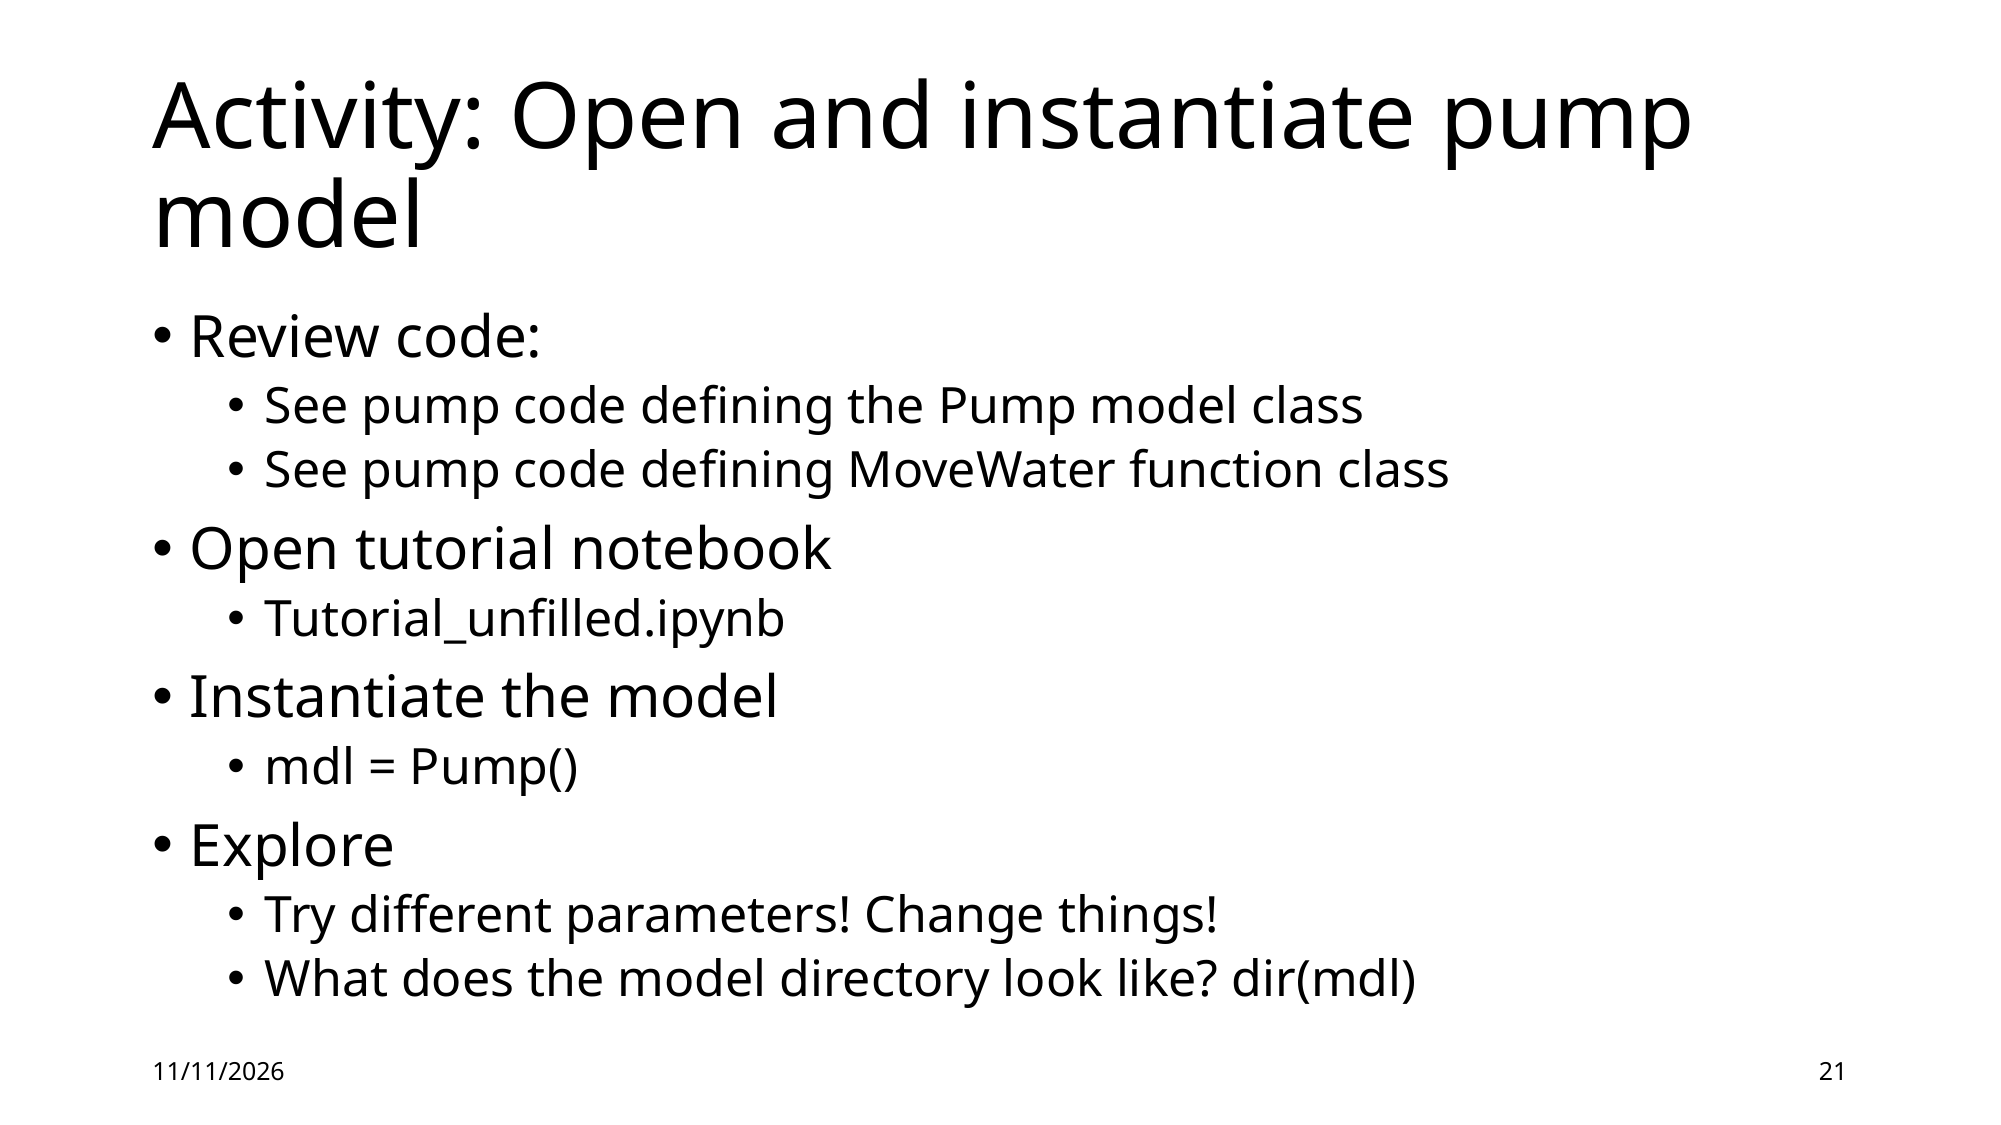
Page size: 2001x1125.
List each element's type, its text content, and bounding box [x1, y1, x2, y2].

title Activity: Open and instantiate pump model [137, 59, 1863, 278]
slide_number 21 [1412, 1042, 1863, 1103]
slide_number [137, 1042, 588, 1103]
list Review code: See pump code defining the Pump model class See pump code defining MoveWater function class Open tutorial notebook Tutorial_unfilled.ipynb Instantiate the model mdl = Pump() Explore Try different parameters! Change things! What does the model directory look like? dir(mdl) [137, 299, 1863, 1078]
